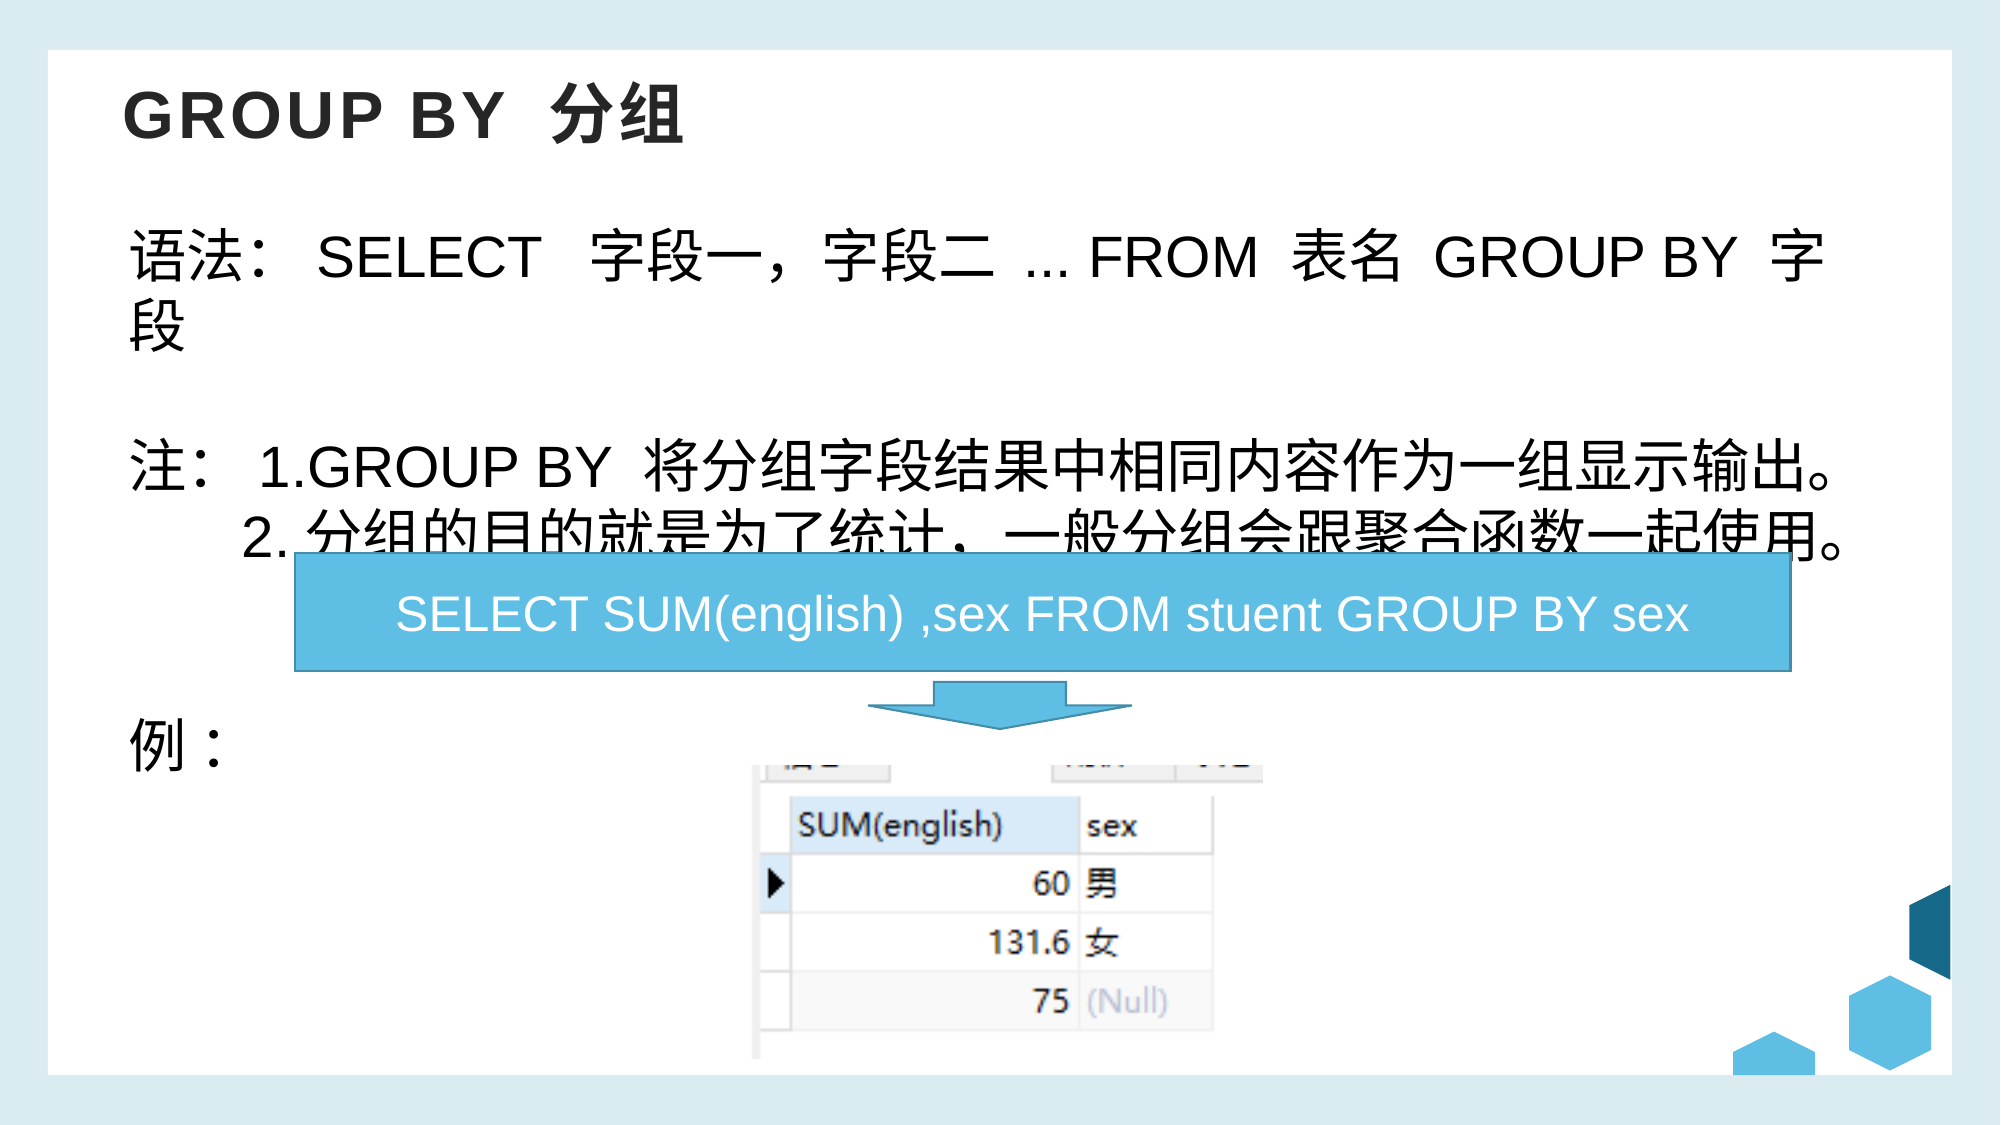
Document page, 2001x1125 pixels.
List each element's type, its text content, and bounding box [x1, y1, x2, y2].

text_box 语法：SELECT 字段一，字段二 ... FROM 表名 GROUP BY 字段 注：1.GROUP BY 将分组字段结果中相同内容作为一组显示输出。 2.分组的目的就是为了统计，一般分组会跟聚合函数一起使用。 例 ： [113, 212, 1887, 927]
picture [737, 765, 1263, 1059]
text_box SELECT SUM(english) ,sex FROM stuent GROUP BY sex [294, 552, 1792, 672]
text_box [867, 680, 1133, 731]
title GROUP BY 分组 [105, 52, 1685, 172]
